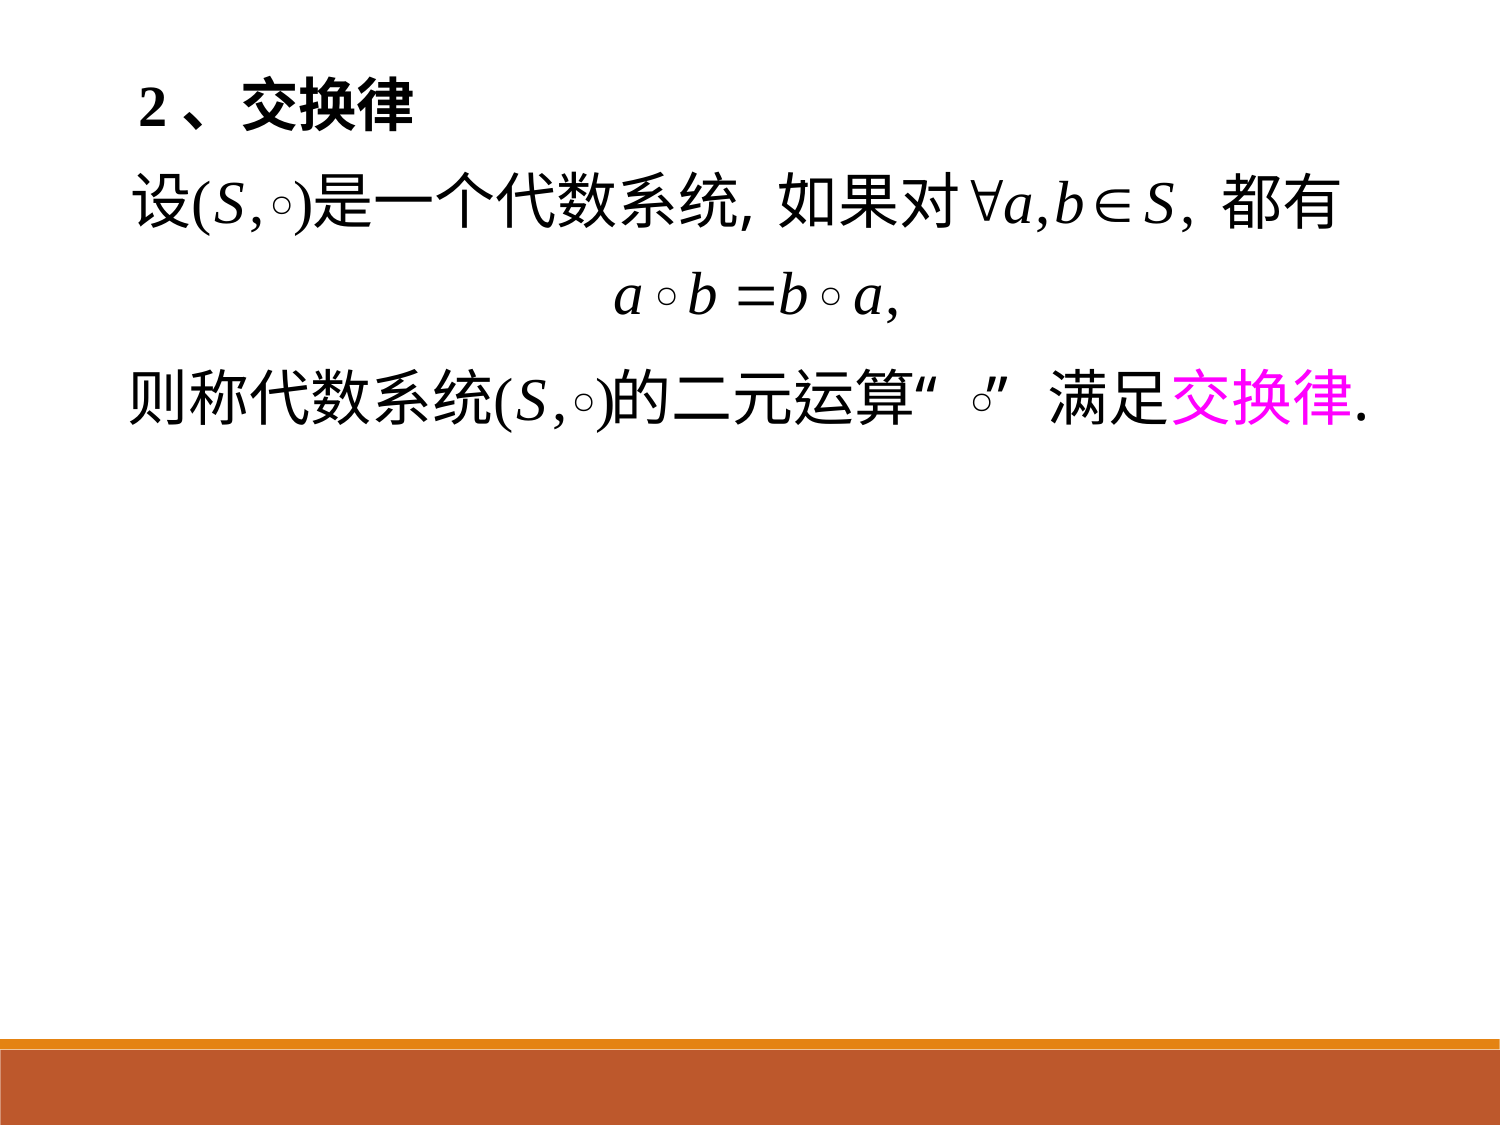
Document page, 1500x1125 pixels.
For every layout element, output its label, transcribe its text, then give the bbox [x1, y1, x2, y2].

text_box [600, 260, 907, 334]
text_box 2、交换律 [123, 36, 739, 148]
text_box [123, 358, 1376, 444]
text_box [120, 166, 763, 248]
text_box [1216, 166, 1348, 241]
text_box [773, 166, 1202, 244]
